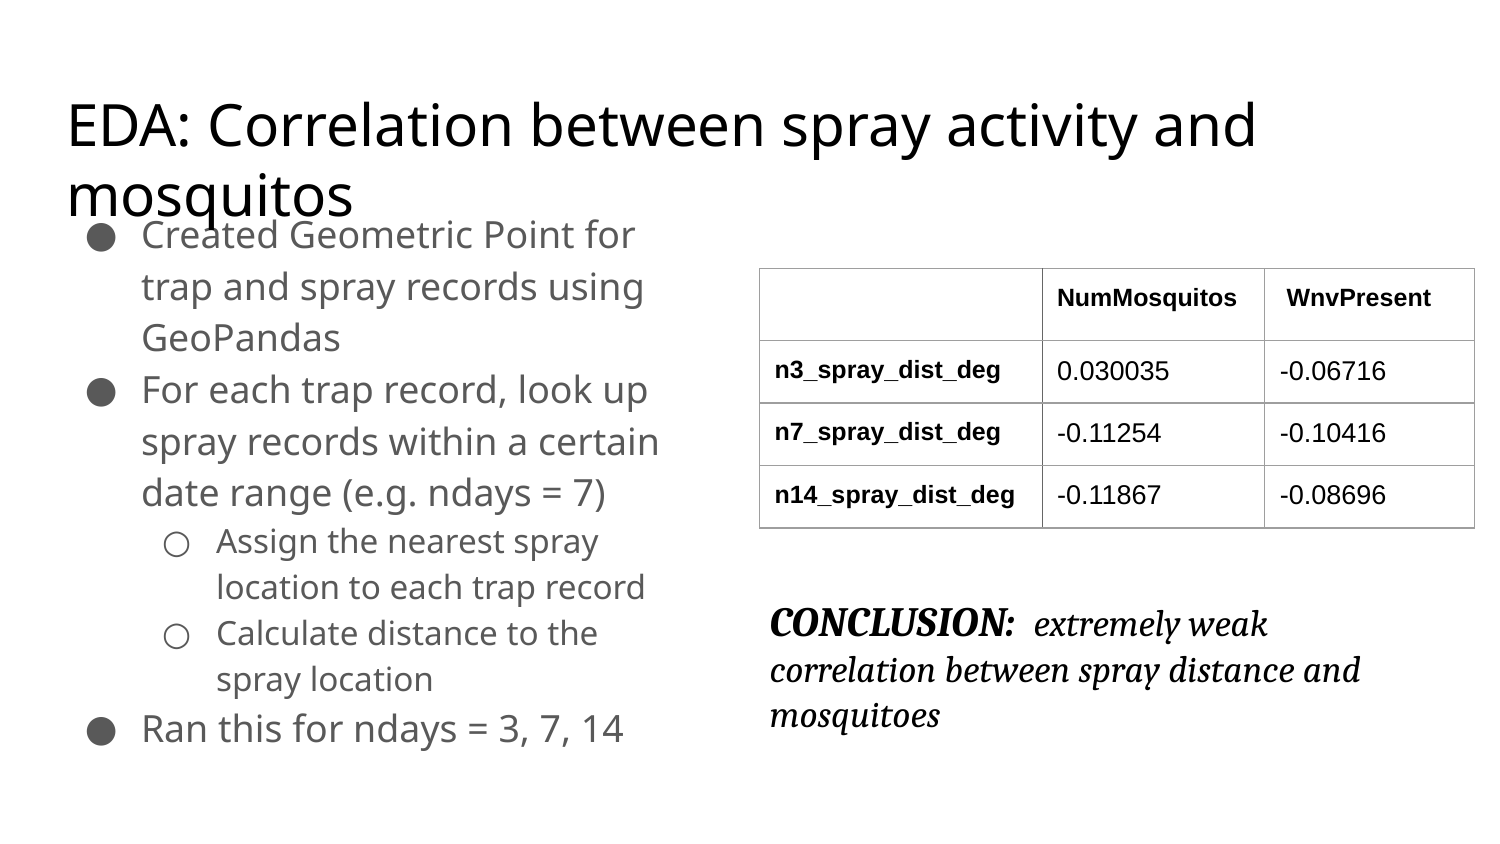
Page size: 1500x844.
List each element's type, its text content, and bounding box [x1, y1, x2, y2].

table_cell -0.08696 [1265, 466, 1474, 527]
table_cell -0.10416 [1265, 404, 1474, 465]
table_cell -0.11254 [1043, 404, 1264, 465]
table_header WnvPresent [1265, 269, 1474, 340]
table_cell 0.030035 [1043, 341, 1264, 402]
text_box CONCLUSION: extremely weak correlation between spray distance and mosquitoes [754, 579, 1424, 658]
table_cell -0.06716 [1265, 341, 1474, 402]
list Created Geometric Point for trap and spray records using GeoPandas For each trap record, look up spray records within a certain date range (e.g. ndays = 7) Assign the nearest spray location to each trap record Calculate distance to the spray location Ran this for ndays = 3, 7, 14 [51, 189, 708, 750]
table_header [760, 269, 1042, 340]
title EDA: Correlation between spray activity and mosquitos [51, 72, 1449, 167]
table_cell n14_spray_dist_deg [760, 466, 1042, 527]
table_cell n7_spray_dist_deg [760, 404, 1042, 465]
table_cell n3_spray_dist_deg [760, 341, 1042, 402]
table_cell -0.11867 [1043, 466, 1264, 527]
table_header NumMosquitos [1043, 269, 1264, 340]
